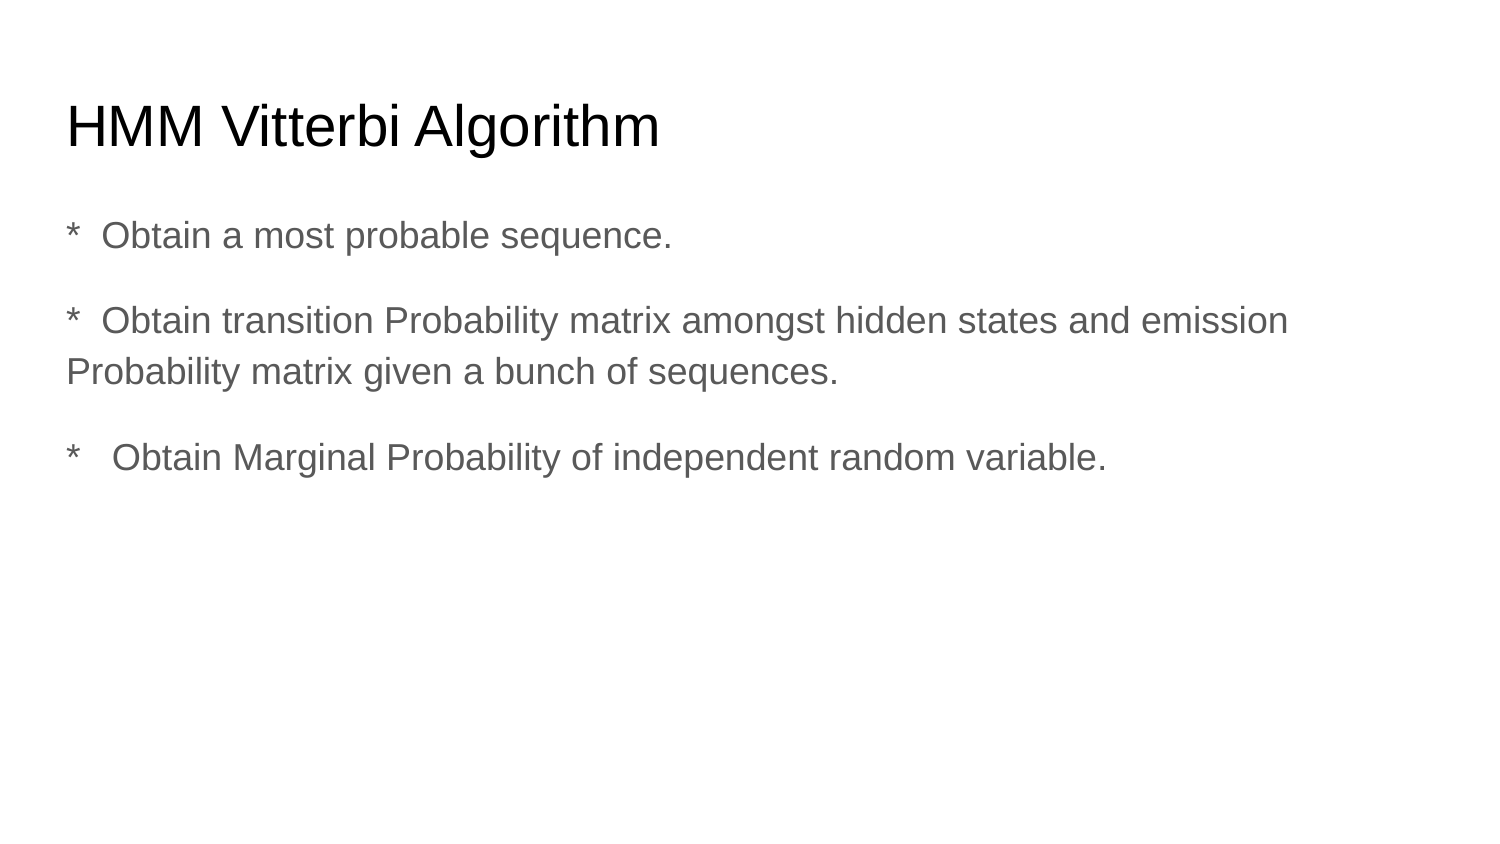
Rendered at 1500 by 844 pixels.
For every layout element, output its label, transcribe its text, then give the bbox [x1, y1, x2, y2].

title HMM Vitterbi Algorithm [51, 72, 1449, 167]
list * Obtain a most probable sequence. * Obtain transition Probability matrix amongst hidden states and emission Probability matrix given a bunch of sequences. * Obtain Marginal Probability of independent random variable. [51, 189, 1449, 750]
